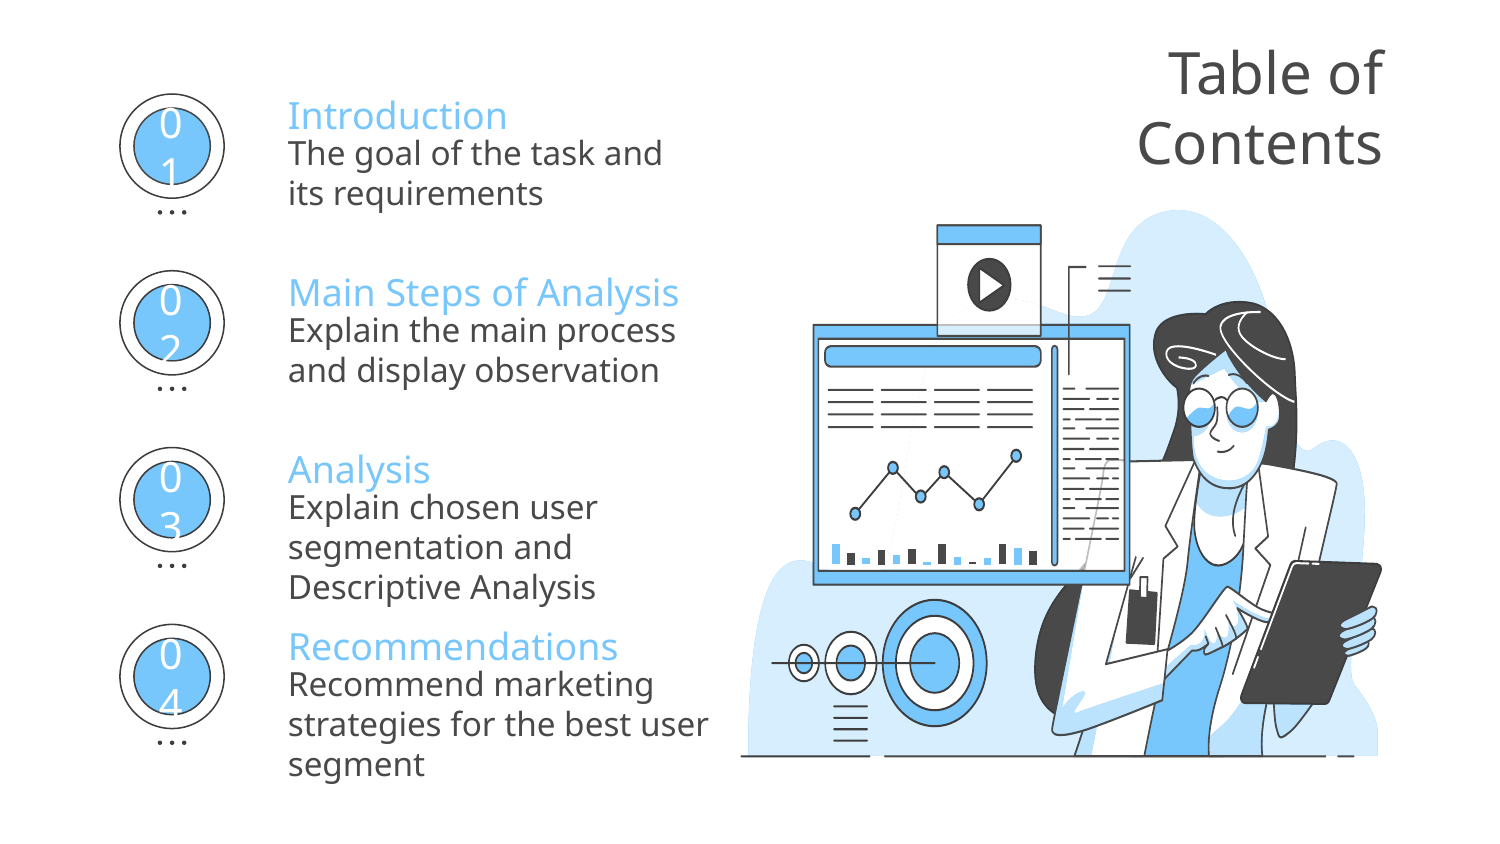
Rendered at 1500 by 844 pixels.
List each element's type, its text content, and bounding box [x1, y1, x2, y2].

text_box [119, 624, 225, 746]
subtitle Recommendations [273, 601, 702, 648]
subtitle Analysis [273, 424, 702, 471]
subtitle Explain the main process and display observation [273, 293, 702, 389]
subtitle Explain chosen user segmentation and Descriptive Analysis [273, 471, 735, 566]
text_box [119, 447, 225, 569]
subtitle Introduction [273, 70, 702, 134]
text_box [119, 270, 225, 392]
subtitle Recommend marketing strategies for the best user segment [273, 648, 753, 782]
title Table of Contents [968, 58, 1398, 153]
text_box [740, 209, 1383, 758]
subtitle Main Steps of Analysis [273, 247, 702, 293]
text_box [119, 93, 225, 215]
subtitle The goal of the task and its requirements [273, 134, 702, 212]
